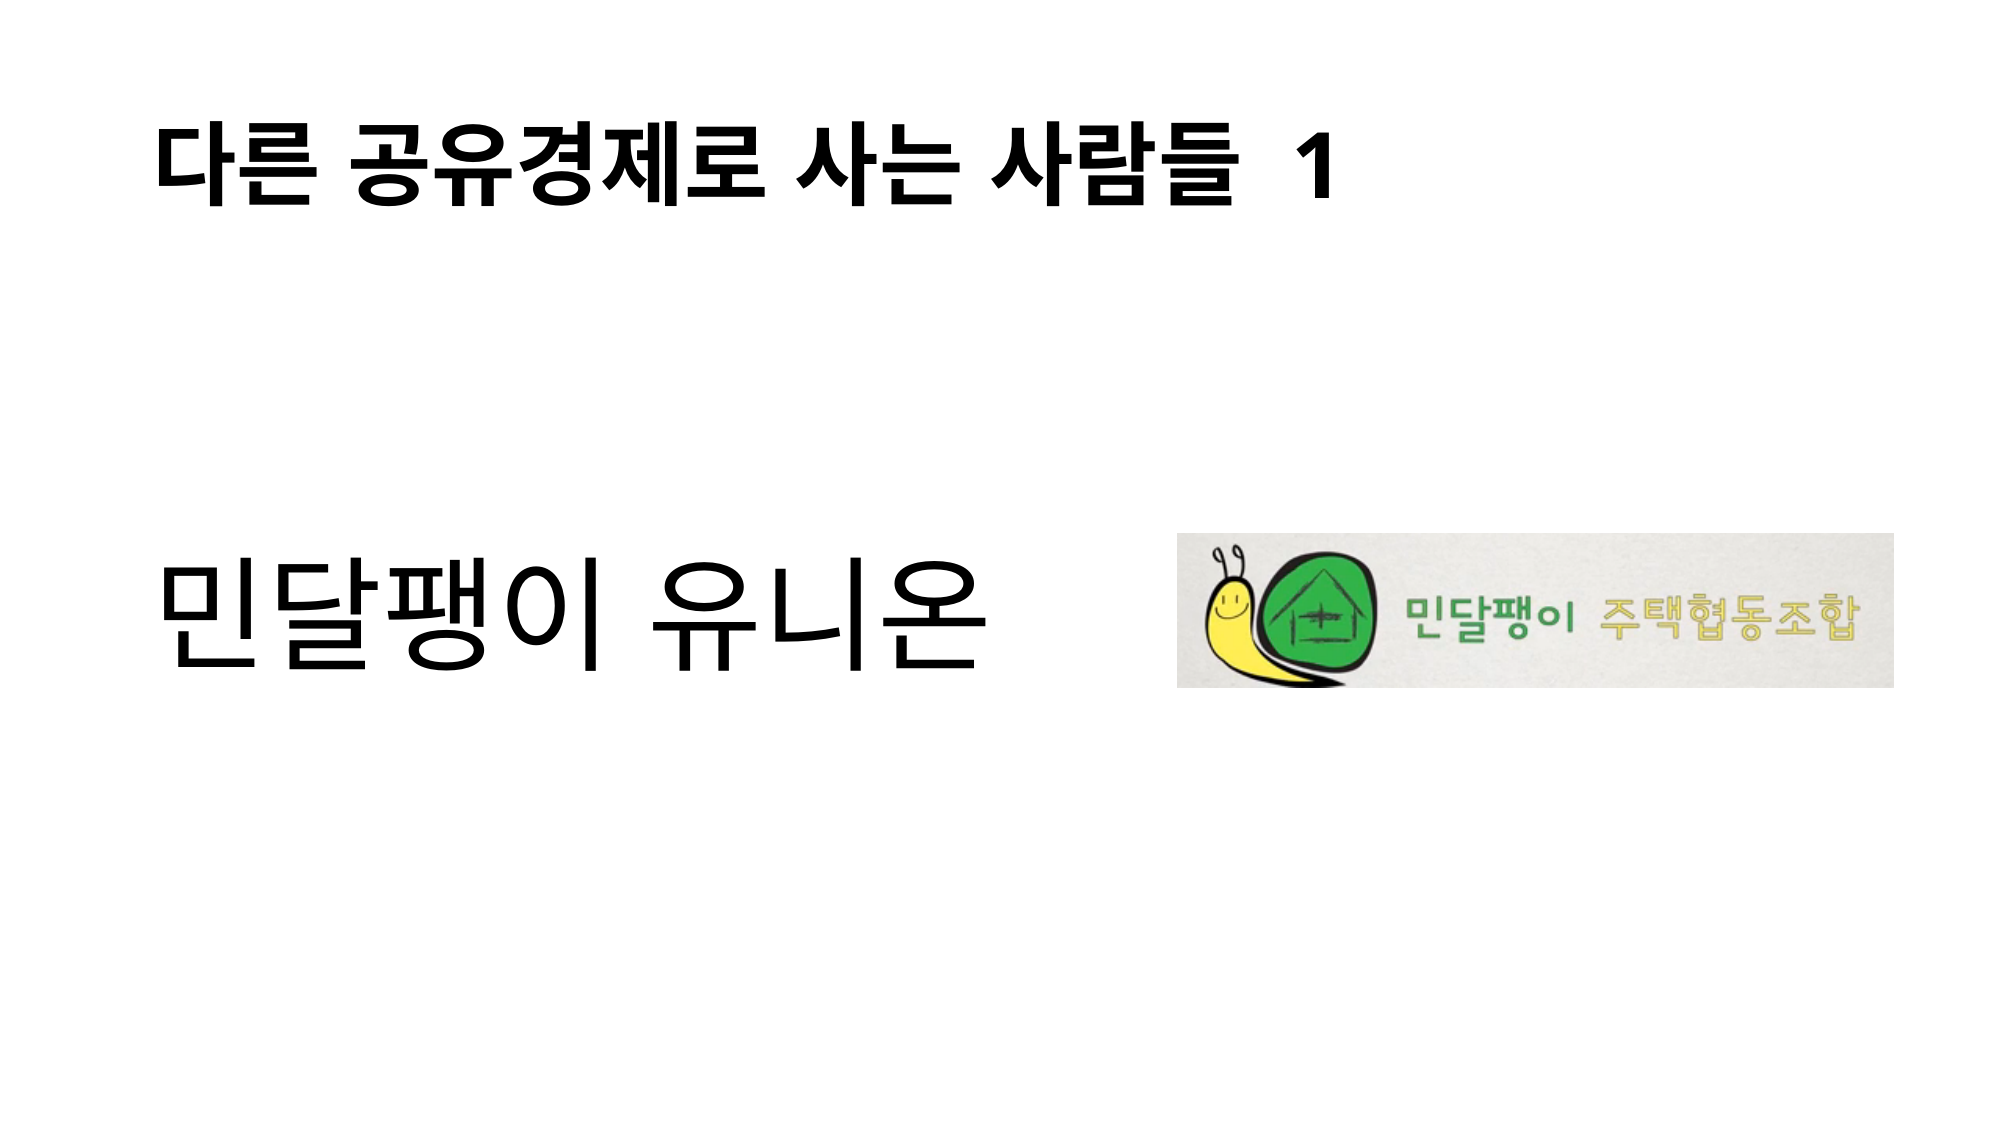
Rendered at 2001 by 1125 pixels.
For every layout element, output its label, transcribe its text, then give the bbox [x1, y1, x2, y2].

list 민달팽이 유니온 [137, 299, 1863, 1014]
title 다른 공유경제로 사는 사람들 1 [137, 59, 1863, 278]
picture [1177, 533, 1894, 688]
